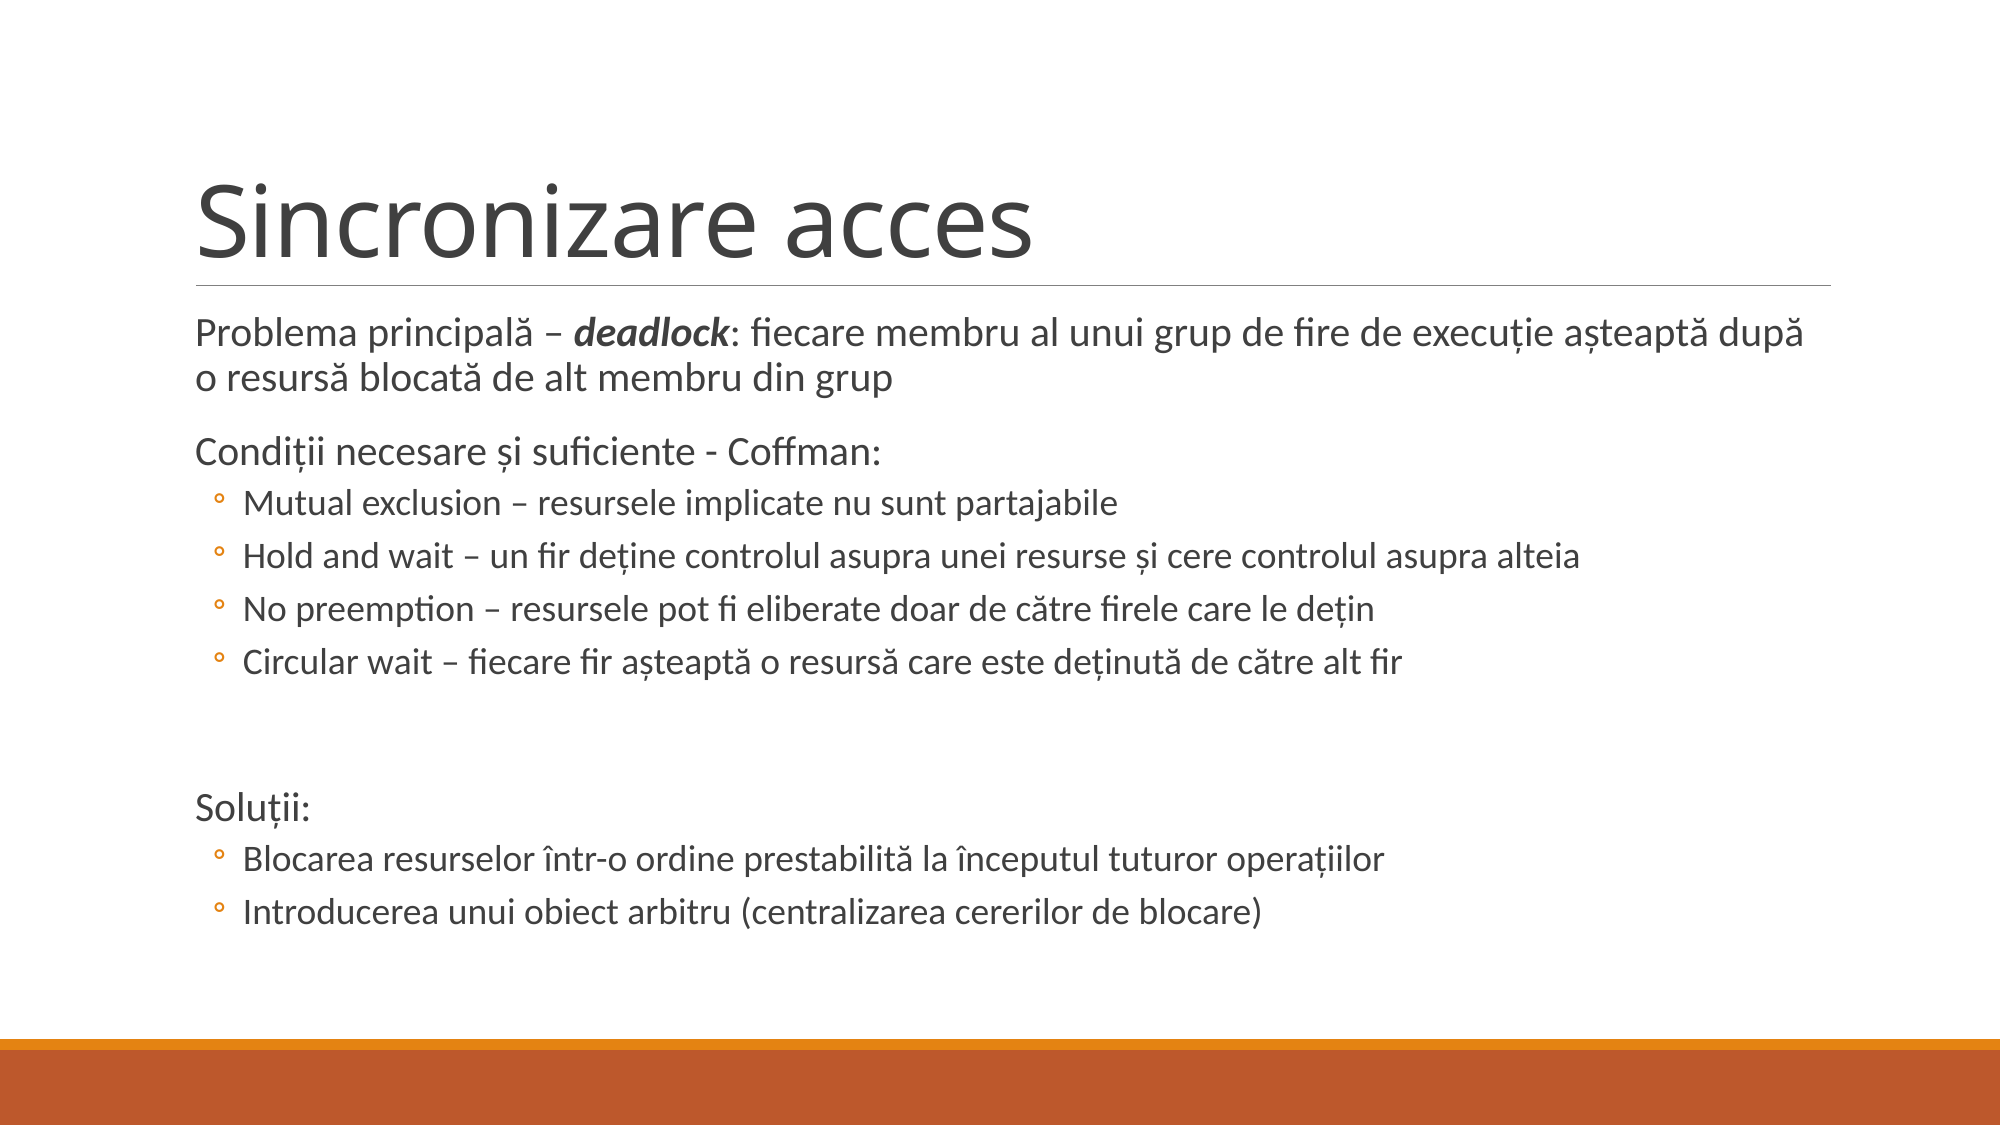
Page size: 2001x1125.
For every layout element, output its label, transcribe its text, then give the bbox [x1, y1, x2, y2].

title Sincronizare acces [180, 47, 1830, 285]
list Problema principală – deadlock: fiecare membru al unui grup de fire de execuție așteaptă după o resursă blocată de alt membru din grup Condiții necesare și suficiente - Coffman: Mutual exclusion – resursele implicate nu sunt partajabile Hold and wait – un fir deține controlul asupra unei resurse și cere controlul asupra alteia No preemption – resursele pot fi eliberate doar de către firele care le dețin Circular wait – fiecare fir așteaptă o resursă care este deținută de către alt fir Soluții: Blocarea resurselor într-o ordine prestabilită la începutul tuturor operațiilor Introducerea unui obiect arbitru (centralizarea cererilor de blocare) [180, 302, 1830, 963]
